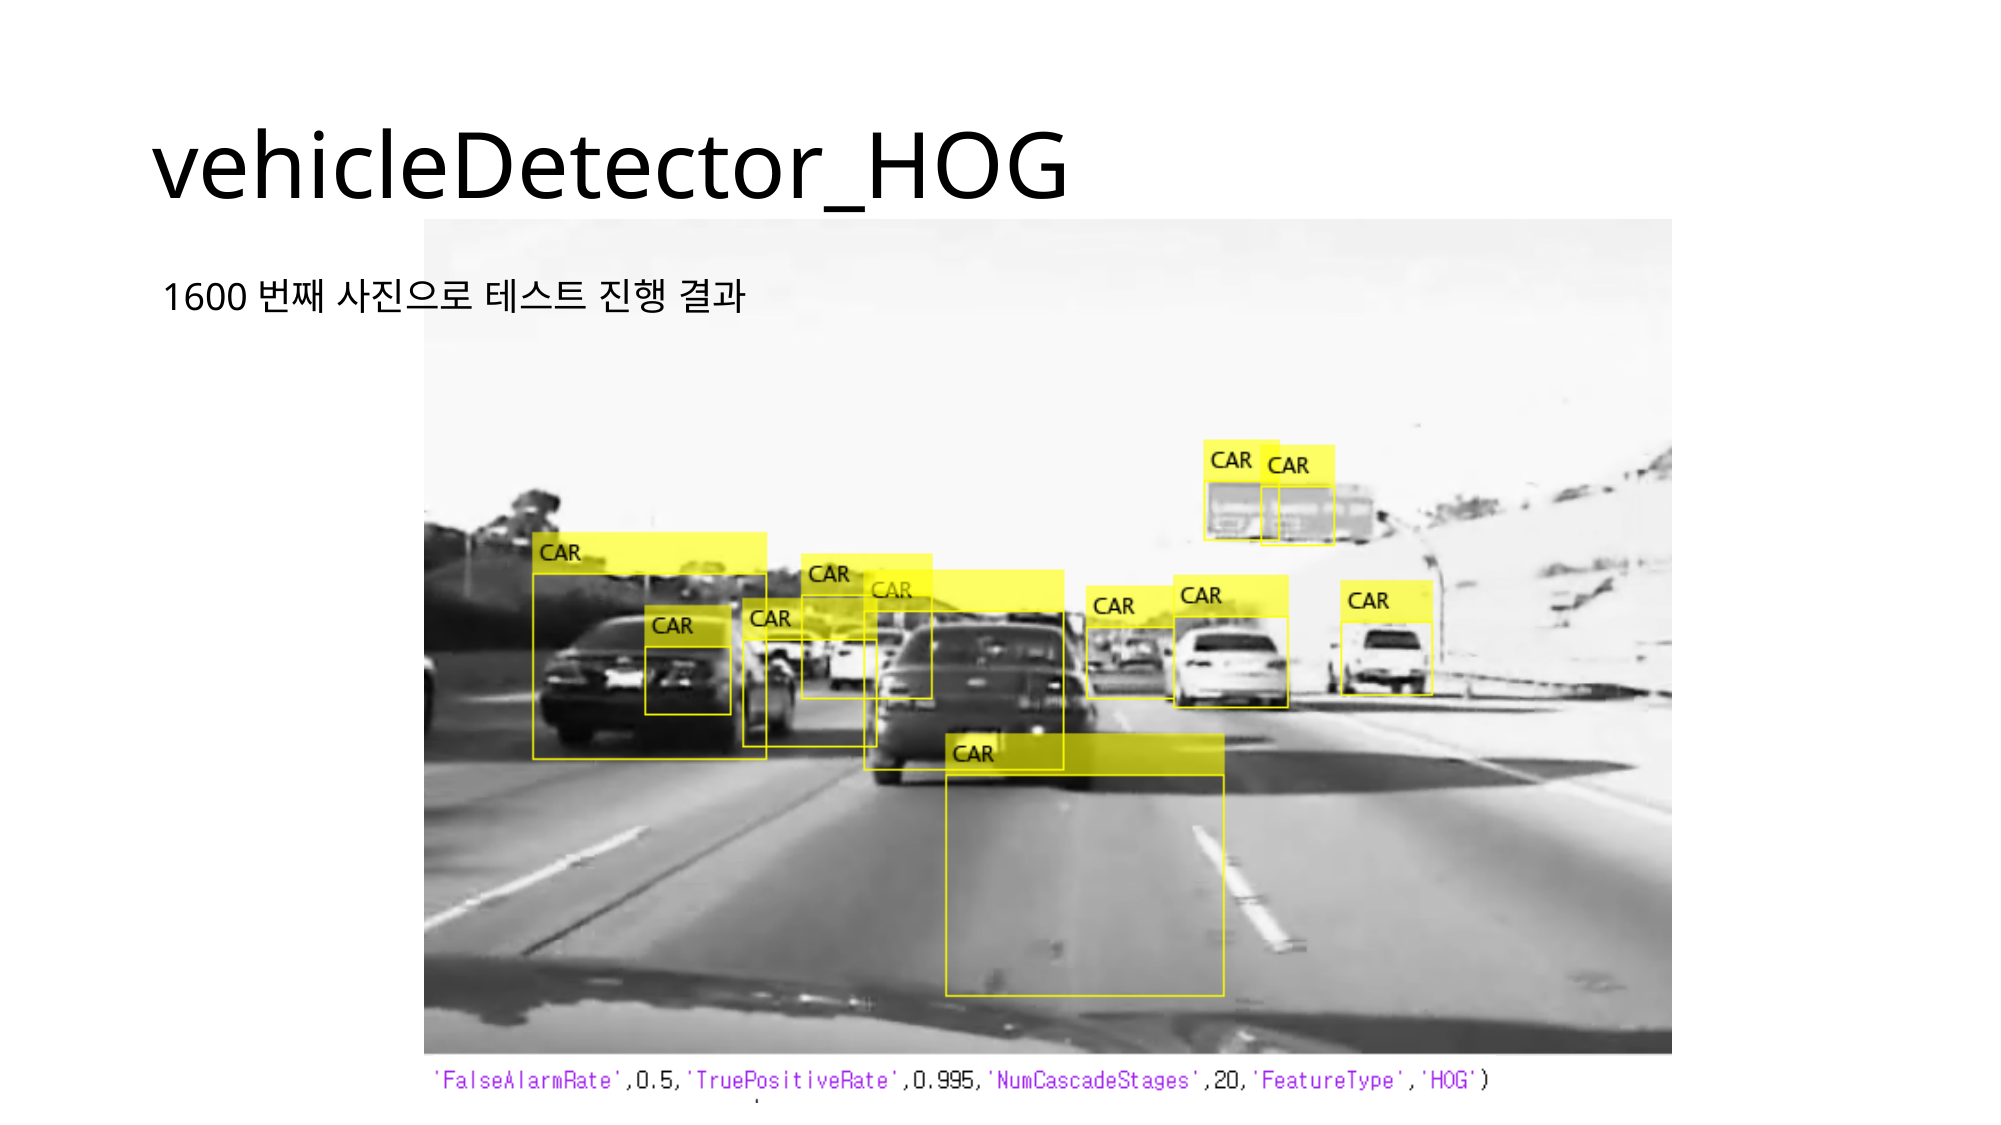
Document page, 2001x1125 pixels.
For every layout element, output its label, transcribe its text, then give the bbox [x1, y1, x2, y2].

title vehicleDetector_HOG [137, 59, 1863, 278]
picture [424, 219, 1673, 1103]
text_box 1600번째 사진으로 테스트 진행 결과 [147, 265, 424, 326]
